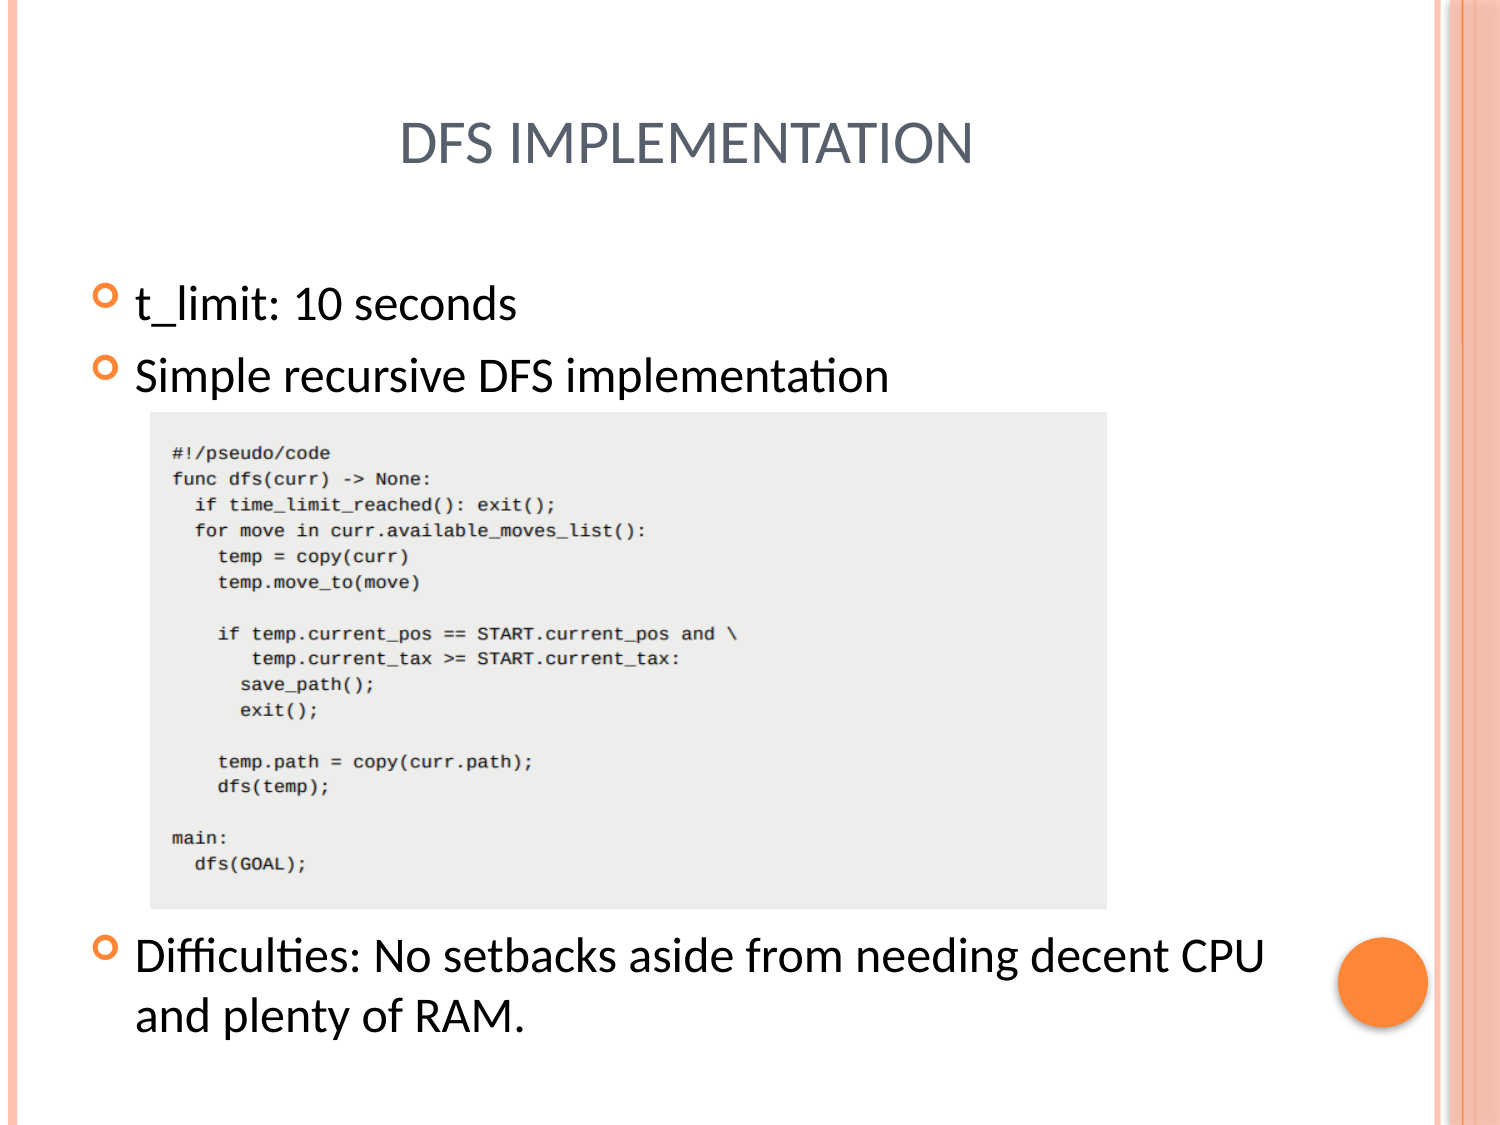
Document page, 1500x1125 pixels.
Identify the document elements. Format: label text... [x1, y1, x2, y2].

list t_limit: 10 seconds Simple recursive DFS implementation Difficulties: No setbacks aside from needing decent CPU and plenty of RAM. [75, 262, 1300, 1062]
picture [149, 411, 1107, 913]
title DFS Implementation [75, 45, 1300, 233]
